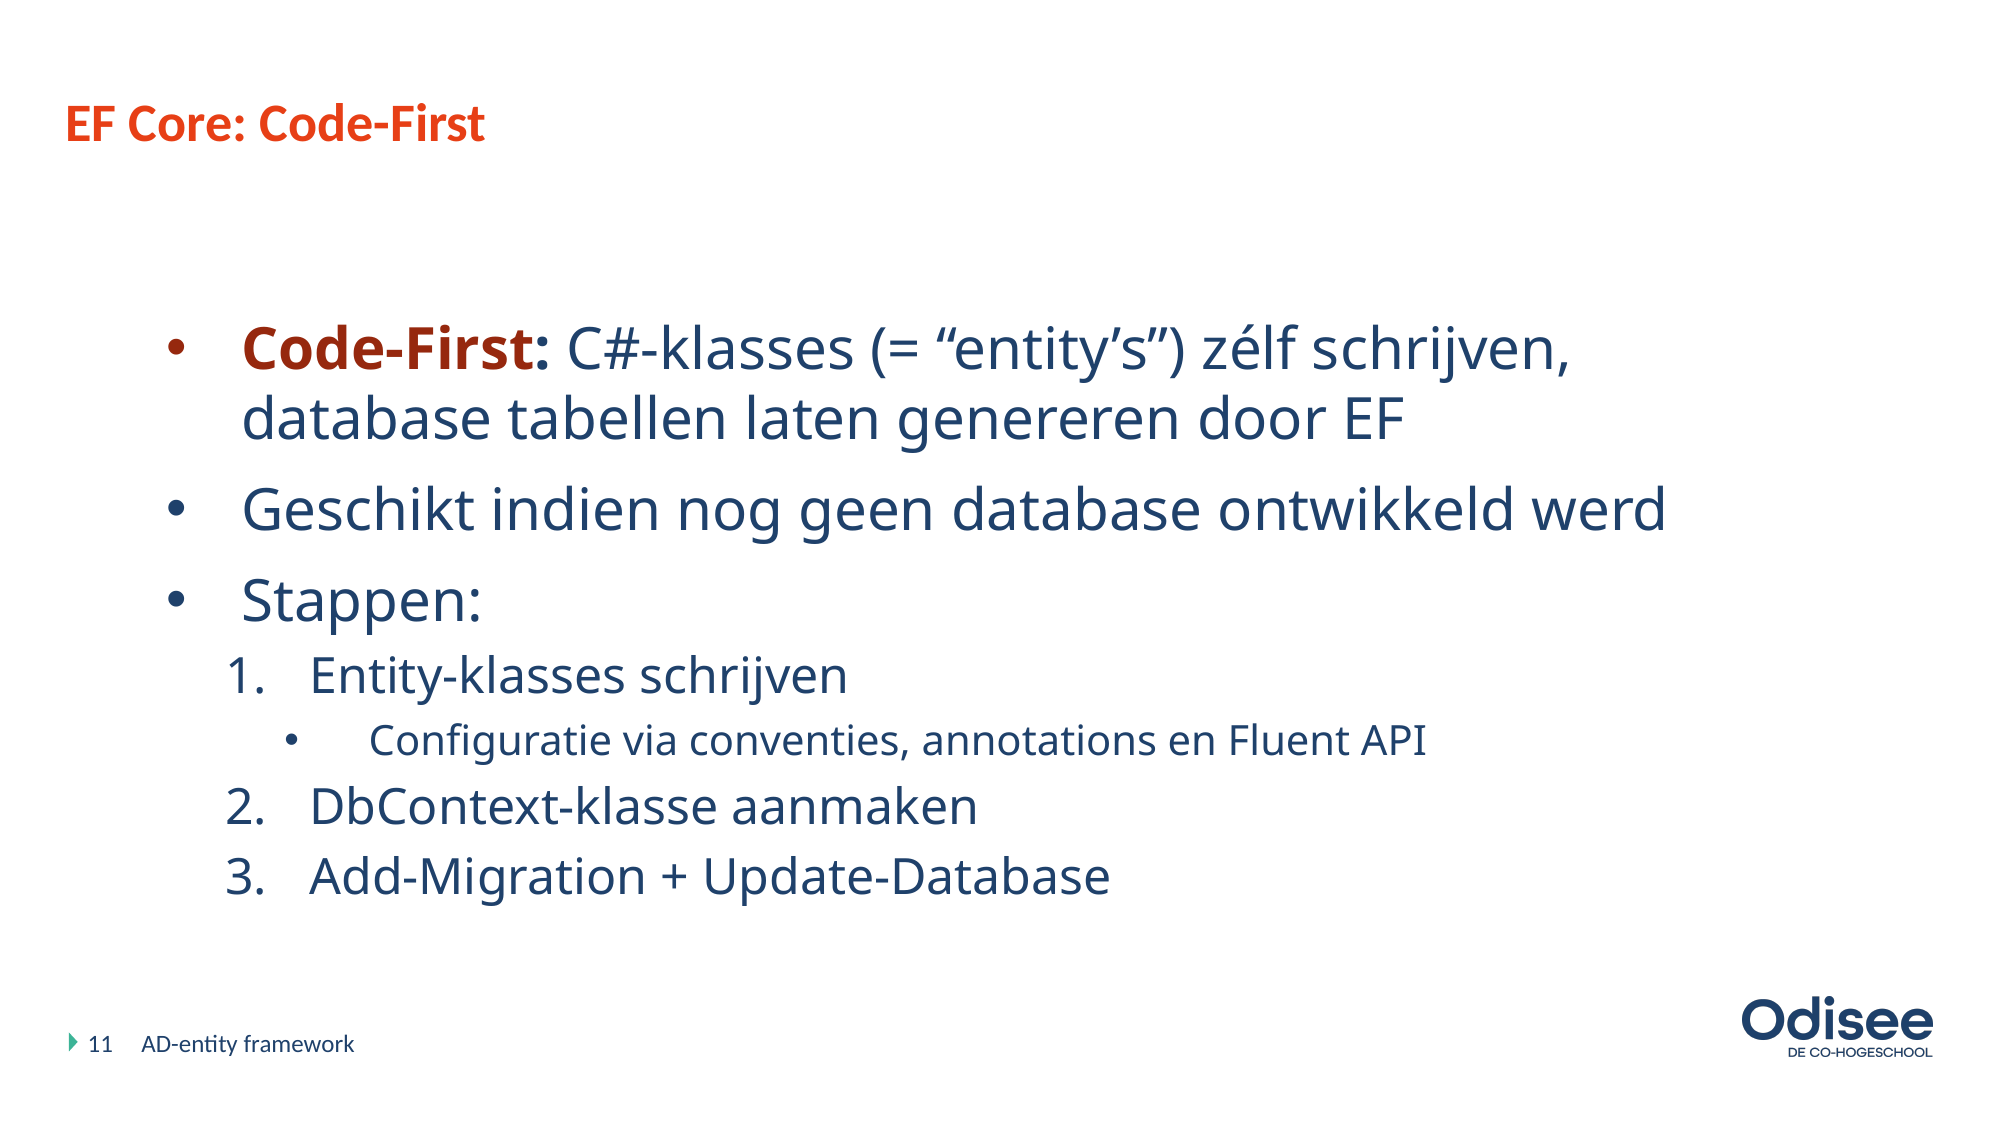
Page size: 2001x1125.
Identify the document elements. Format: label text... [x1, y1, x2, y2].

list Code-First: C#-klasses (= “entity’s”) zélf schrijven, database tabellen laten genereren door EF Geschikt indien nog geen database ontwikkeld werd Stappen: Entity-klasses schrijven Configuratie via conventies, annotations en Fluent API DbContext-klasse aanmaken Add-Migration + Update-Database [166, 311, 1689, 929]
slide_number 11 [87, 1027, 135, 1088]
picture [1742, 996, 1933, 1057]
title EF Core: Code-First [64, 100, 1790, 213]
footer AD-entity framework [141, 1027, 817, 1088]
